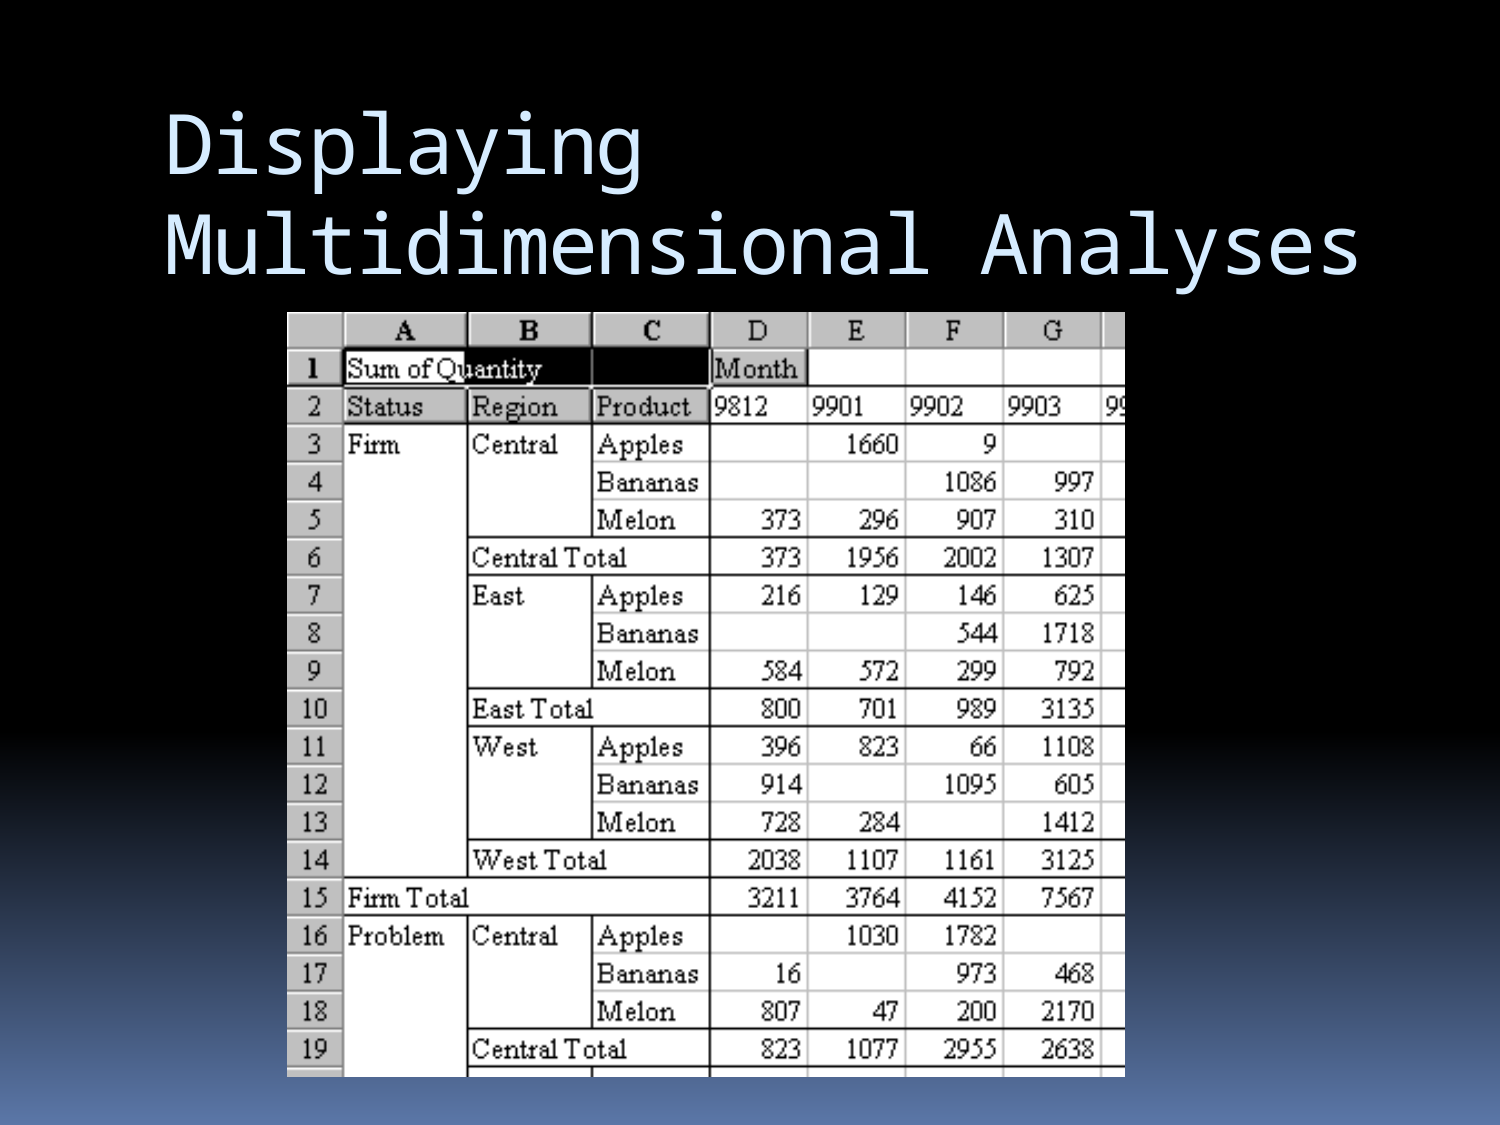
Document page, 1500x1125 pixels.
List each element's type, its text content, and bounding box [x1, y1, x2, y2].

picture [286, 311, 1126, 1078]
title Displaying Multidimensional Analyses [150, 83, 1425, 234]
